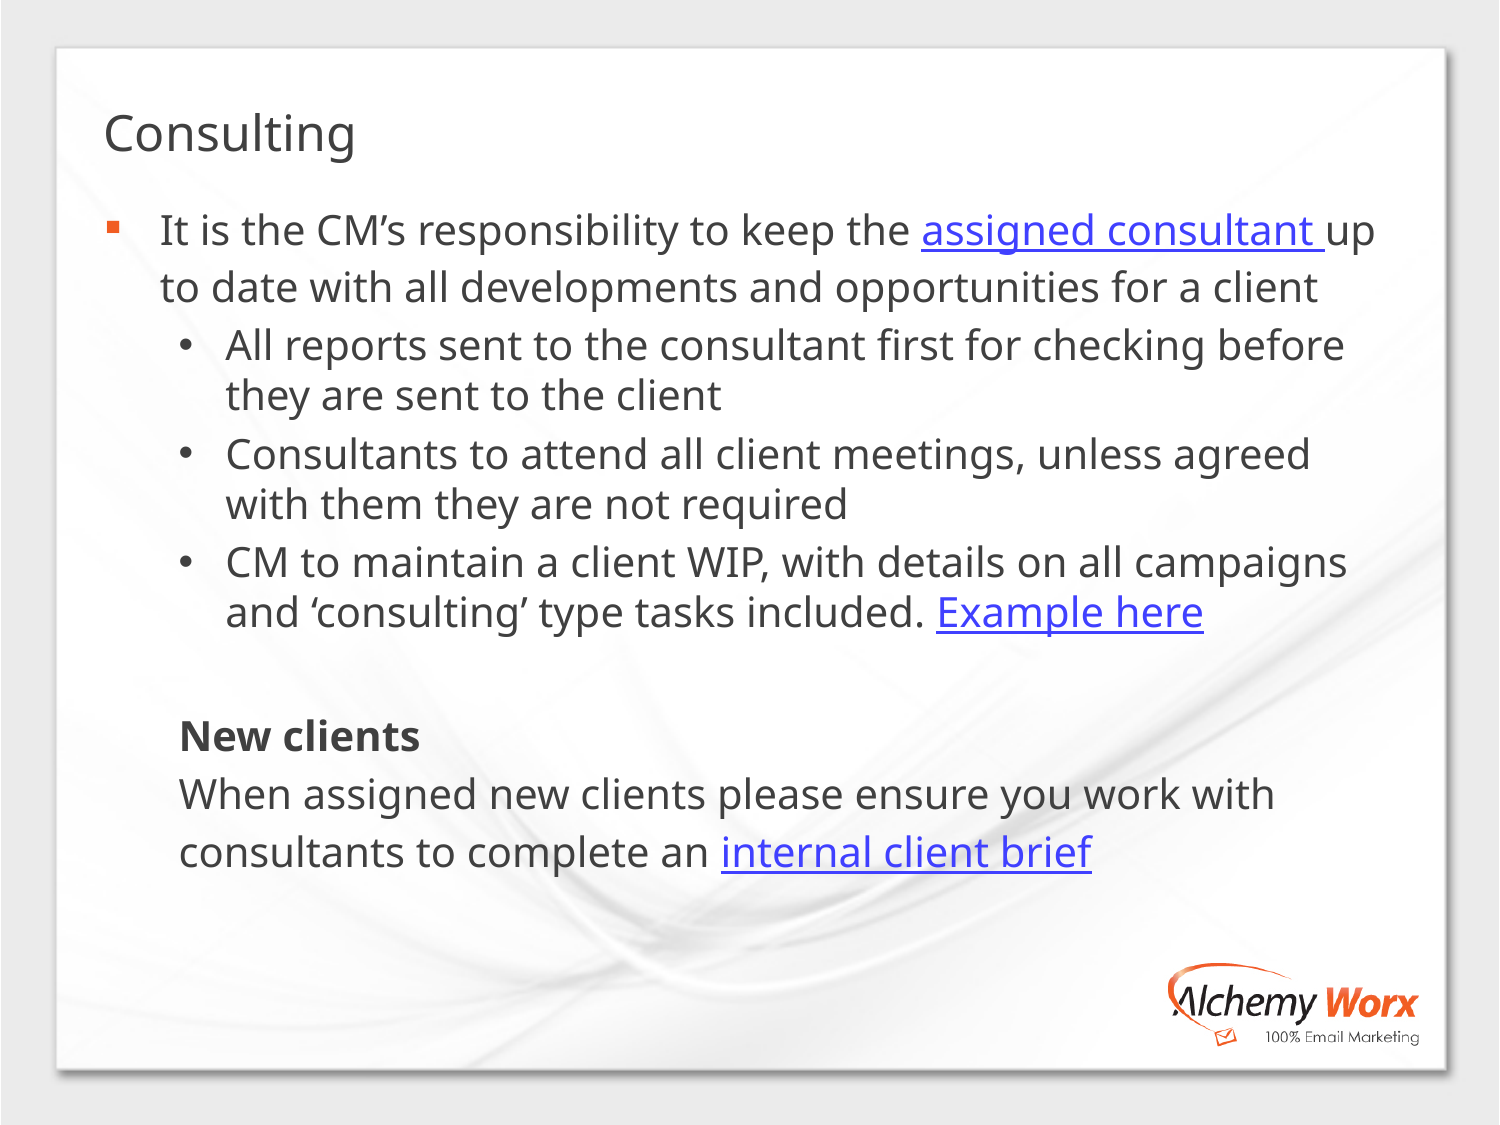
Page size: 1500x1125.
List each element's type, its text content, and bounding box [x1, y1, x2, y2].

picture [1, 0, 1499, 1125]
title Consulting [88, 78, 1414, 185]
list It is the CM’s responsibility to keep the assigned consultant up to date with all developments and opportunities for a client All reports sent to the consultant first for checking before they are sent to the client Consultants to attend all client meetings, unless agreed with them they are not required CM to maintain a client WIP, with details on all campaigns and ‘consulting’ type tasks included. Example here New clients When assigned new clients please ensure you work with consultants to complete an internal client brief [88, 196, 1414, 1012]
